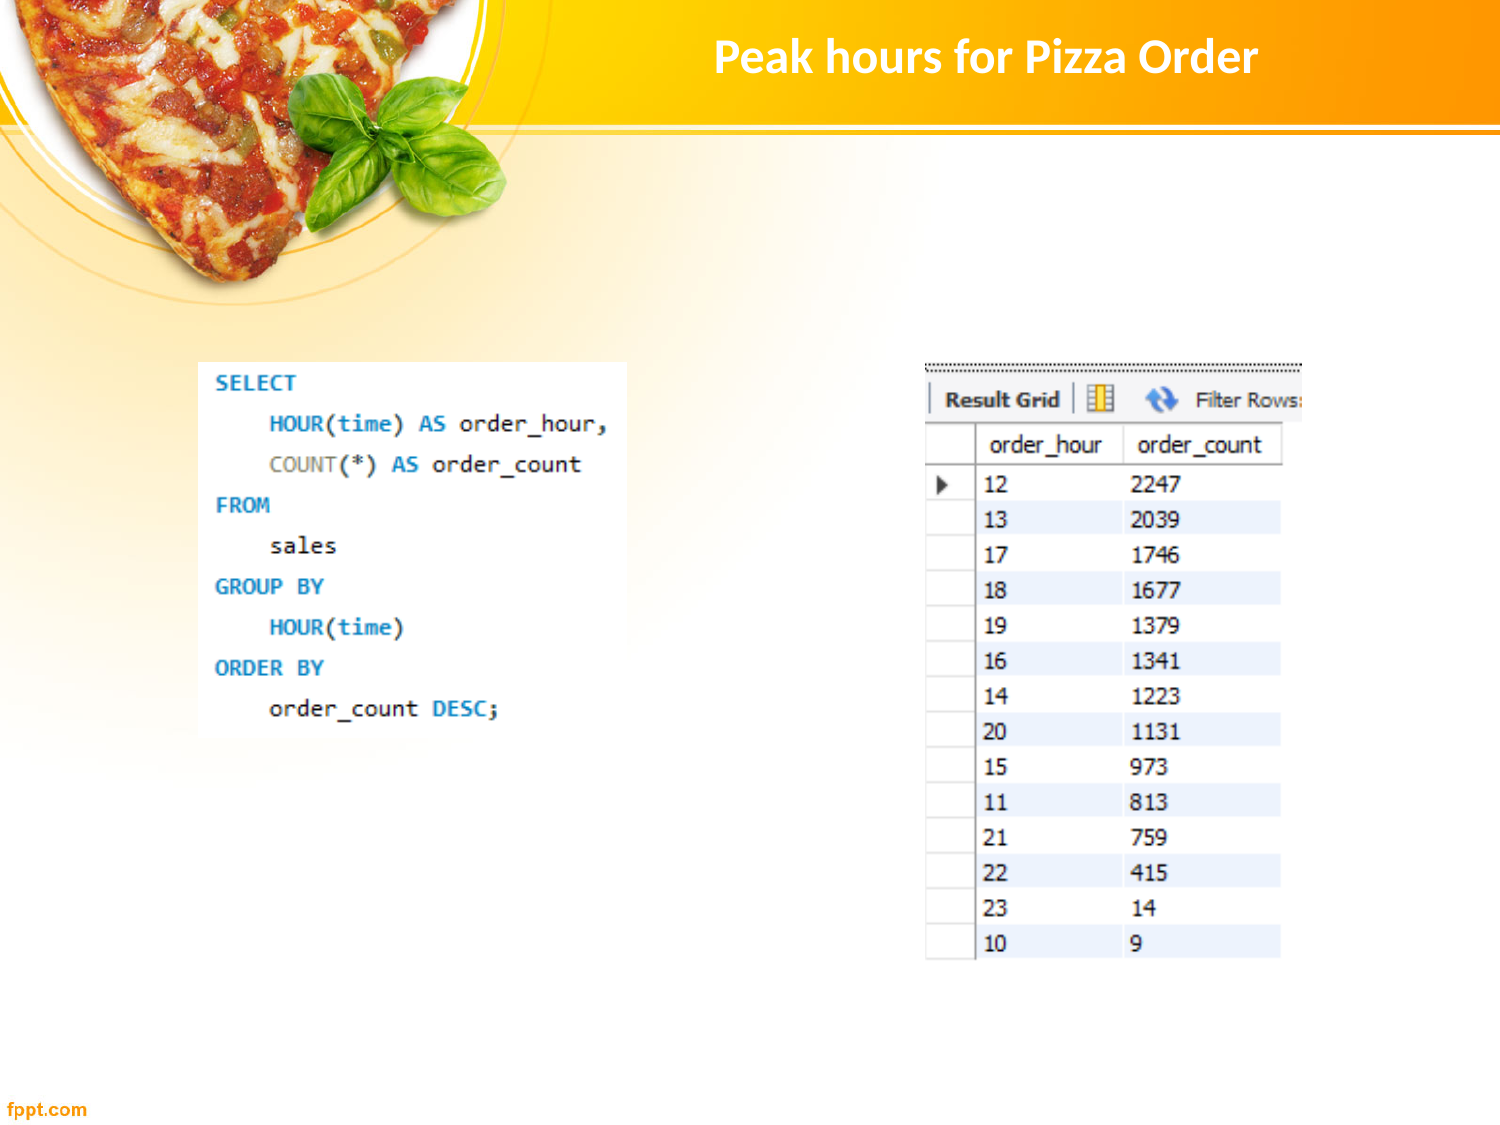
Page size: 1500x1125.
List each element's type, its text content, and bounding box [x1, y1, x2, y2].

text_box Peak hours for Pizza Order [549, 15, 1424, 91]
picture [0, 0, 1500, 1125]
